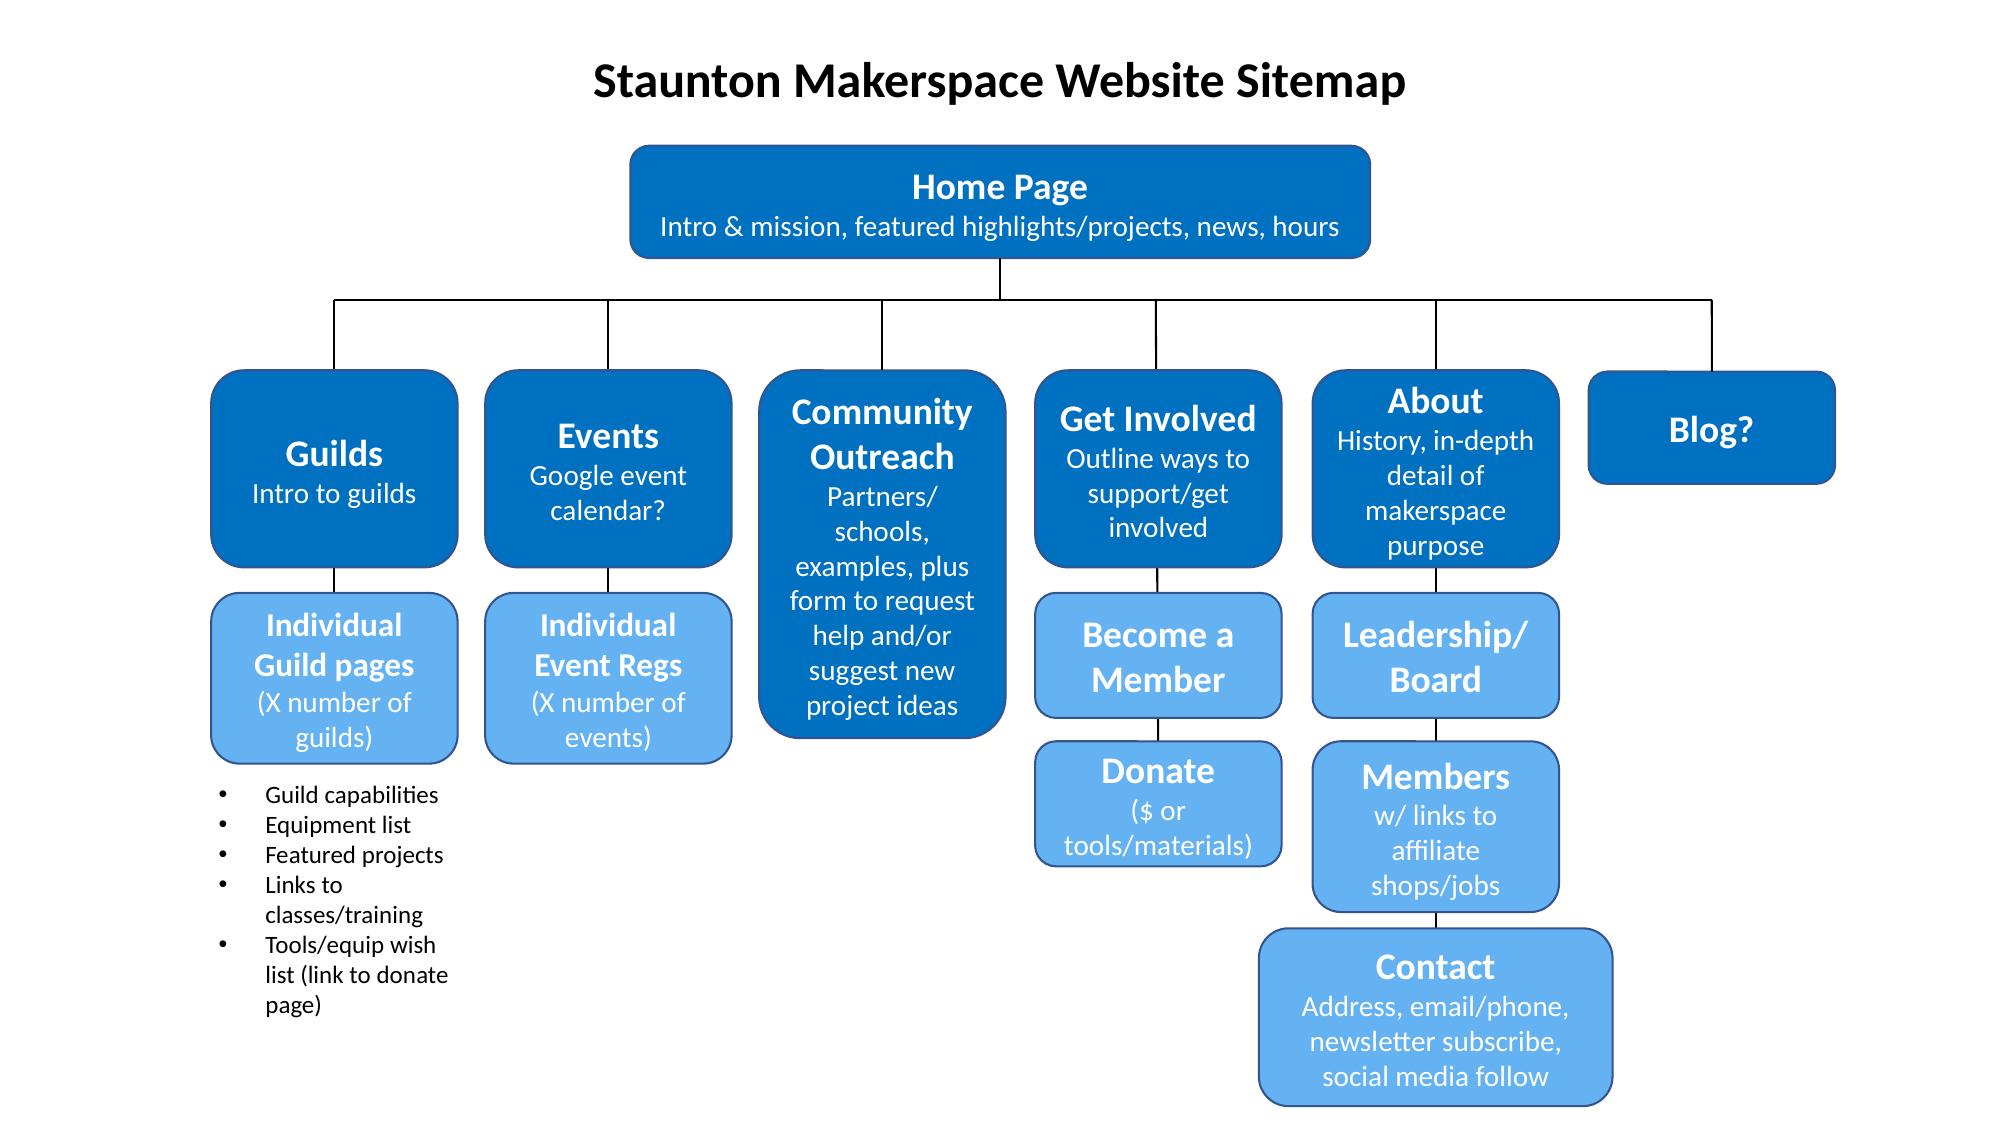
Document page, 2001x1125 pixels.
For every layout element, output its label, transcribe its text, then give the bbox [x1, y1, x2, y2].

text_box Community Outreach Partners/ schools, examples, plus form to request help and/or suggest new project ideas [758, 369, 1007, 740]
text_box Leadership/ Board [1311, 591, 1435, 719]
text_box Home Page Intro & mission, featured highlights/projects, news, hours [629, 144, 1372, 260]
text_box Contact Address, email/phone, newsletter subscribe, social media follow [1257, 927, 1614, 1108]
text_box Guilds Intro to guilds [335, 369, 459, 569]
text_box Events Google event calendar? [484, 369, 608, 569]
text_box Events Google event calendar? [609, 369, 733, 569]
text_box Staunton Makerspace Website Sitemap [203, 40, 1796, 115]
text_box Leadership/ Board [1436, 591, 1561, 719]
text_box Get Involved Outline ways to support/get involved [1034, 369, 1155, 569]
text_box Members w/ links to affiliate shops/jobs [1311, 740, 1435, 914]
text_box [1155, 301, 1159, 784]
text_box Become a Member [1034, 591, 1155, 719]
text_box Members w/ links to affiliate shops/jobs [1436, 740, 1561, 914]
text_box Individual Event Regs (X number of events) [484, 591, 733, 765]
text_box Get Involved Outline ways to support/get involved [1159, 369, 1283, 569]
text_box About History, in-depth detail of makerspace purpose [1436, 369, 1561, 569]
text_box Individual Guild pages (X number of guilds) [210, 591, 459, 765]
text_box Guilds Intro to guilds [210, 369, 334, 569]
text_box Guild capabilities Equipment list Featured projects Links to classes/training Tools/equip wish list (link to donate page) [203, 771, 465, 1026]
text_box Donate ($ or tools/materials) [1034, 740, 1283, 868]
text_box Become a Member [1159, 591, 1283, 719]
text_box Blog? [1587, 370, 1837, 485]
text_box About History, in-depth detail of makerspace purpose [1311, 369, 1435, 569]
